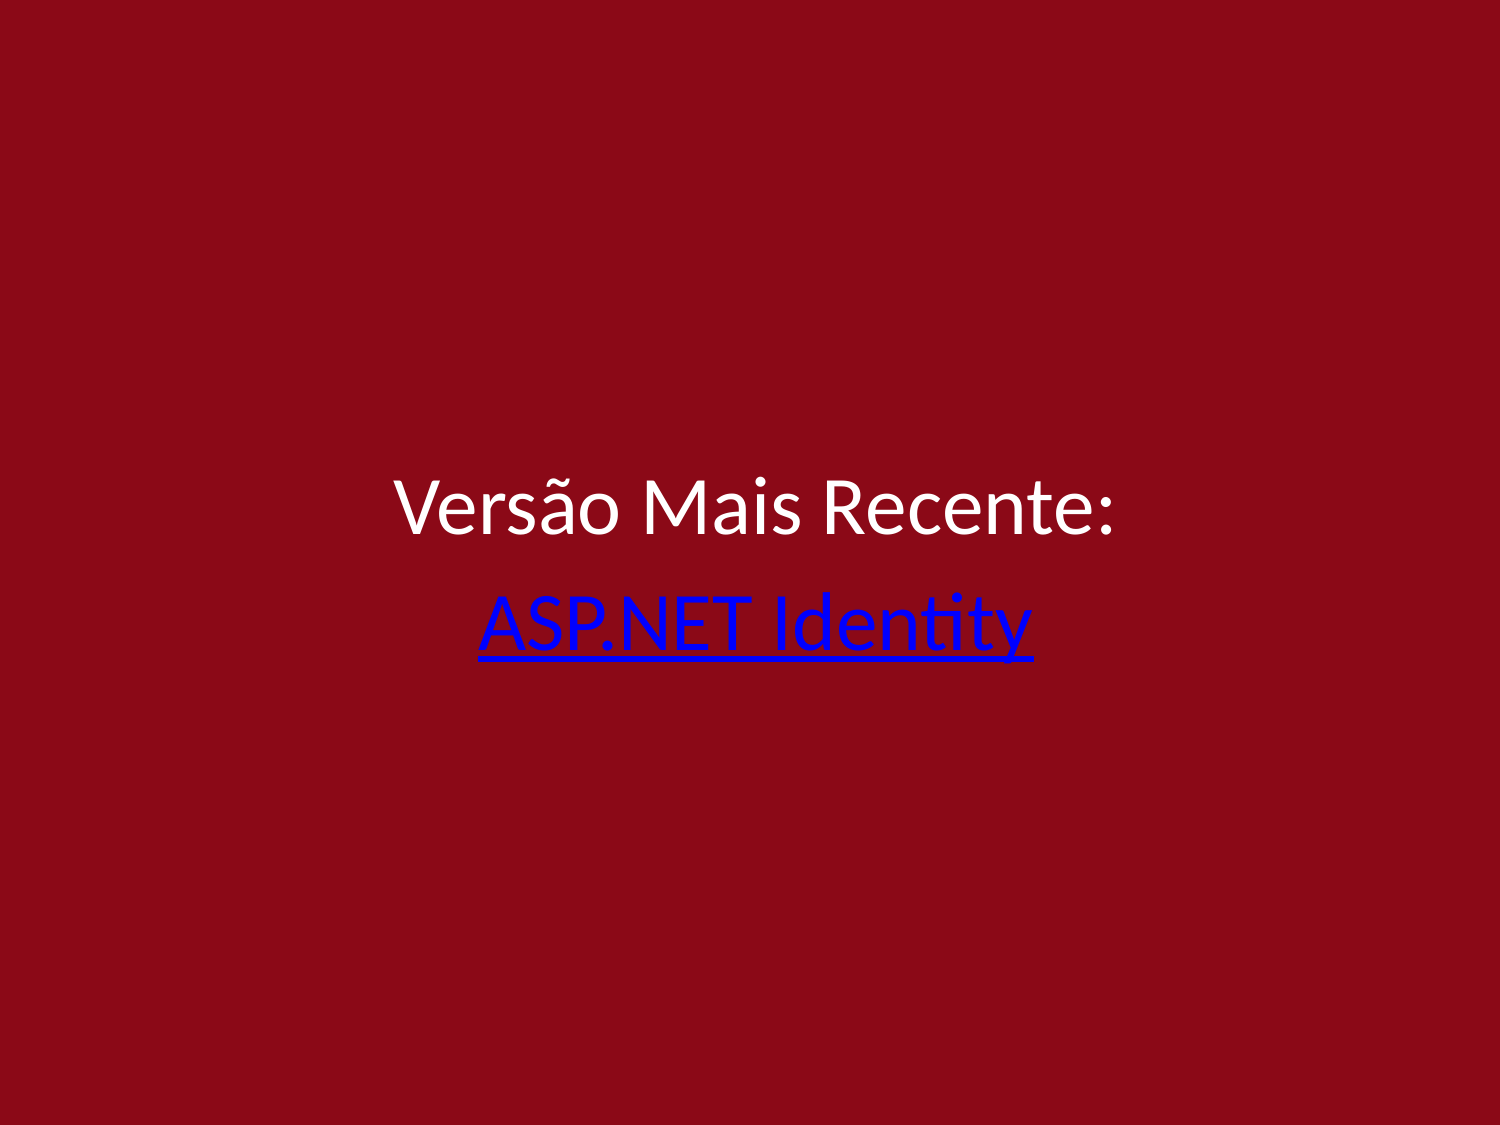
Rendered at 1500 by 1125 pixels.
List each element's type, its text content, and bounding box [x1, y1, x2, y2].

list Versão Mais Recente: ASP.NET Identity [53, 113, 1459, 1005]
